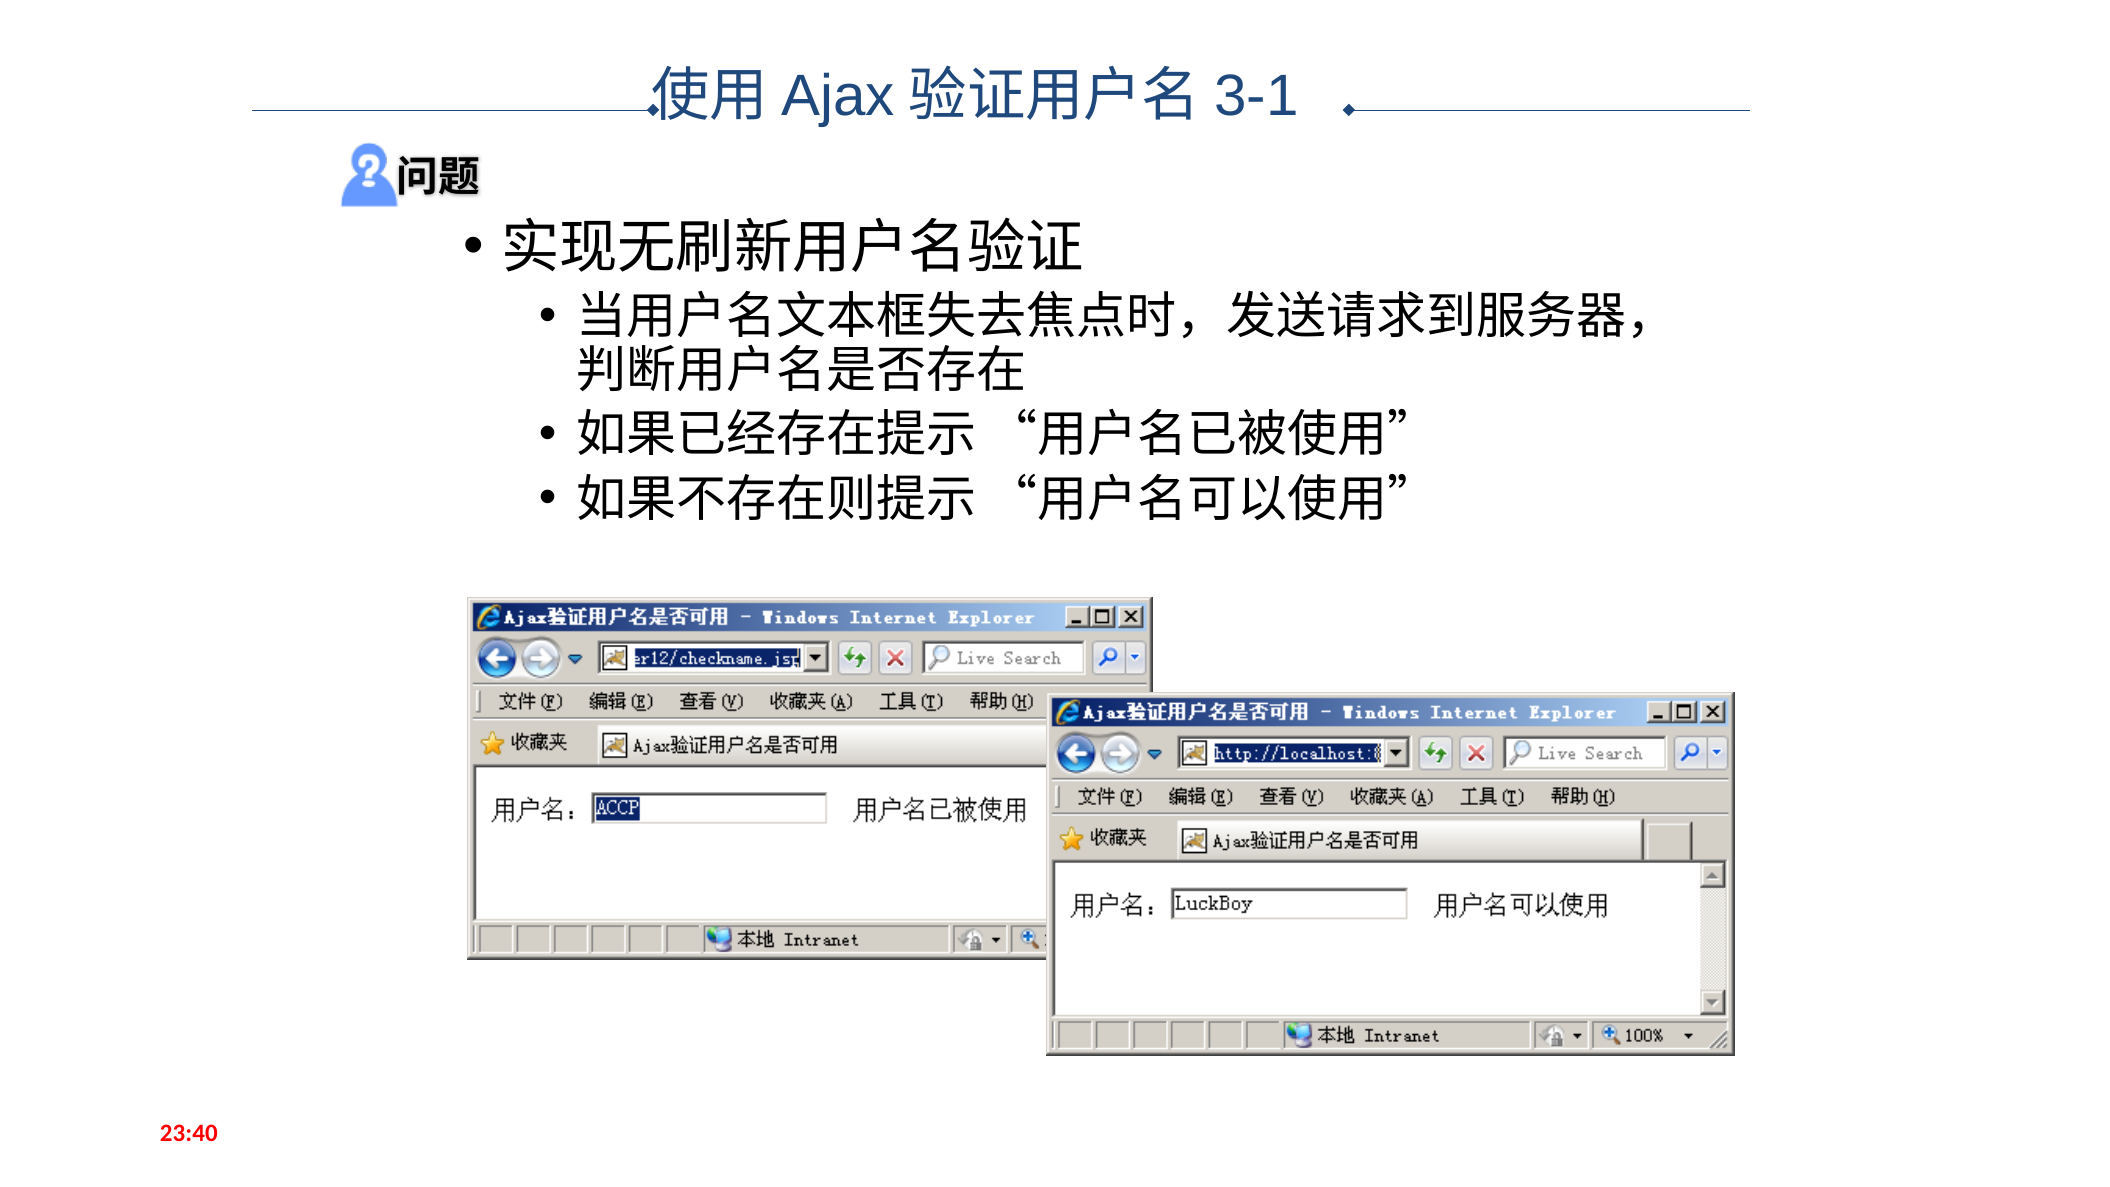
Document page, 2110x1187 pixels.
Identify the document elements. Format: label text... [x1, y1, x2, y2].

picture [467, 597, 1735, 1056]
text_box 使用Ajax验证用户名3-1 [523, 61, 1443, 132]
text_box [334, 140, 496, 210]
text_box 实现无刷新用户名验证 当用户名文本框失去焦点时，发送请求到服务器，判断用户名是否存在 如果已经存在提示 “用户名已被使用” 如果不存在则提示 “用户名可以使用” [448, 209, 1715, 1032]
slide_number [145, 1099, 620, 1163]
